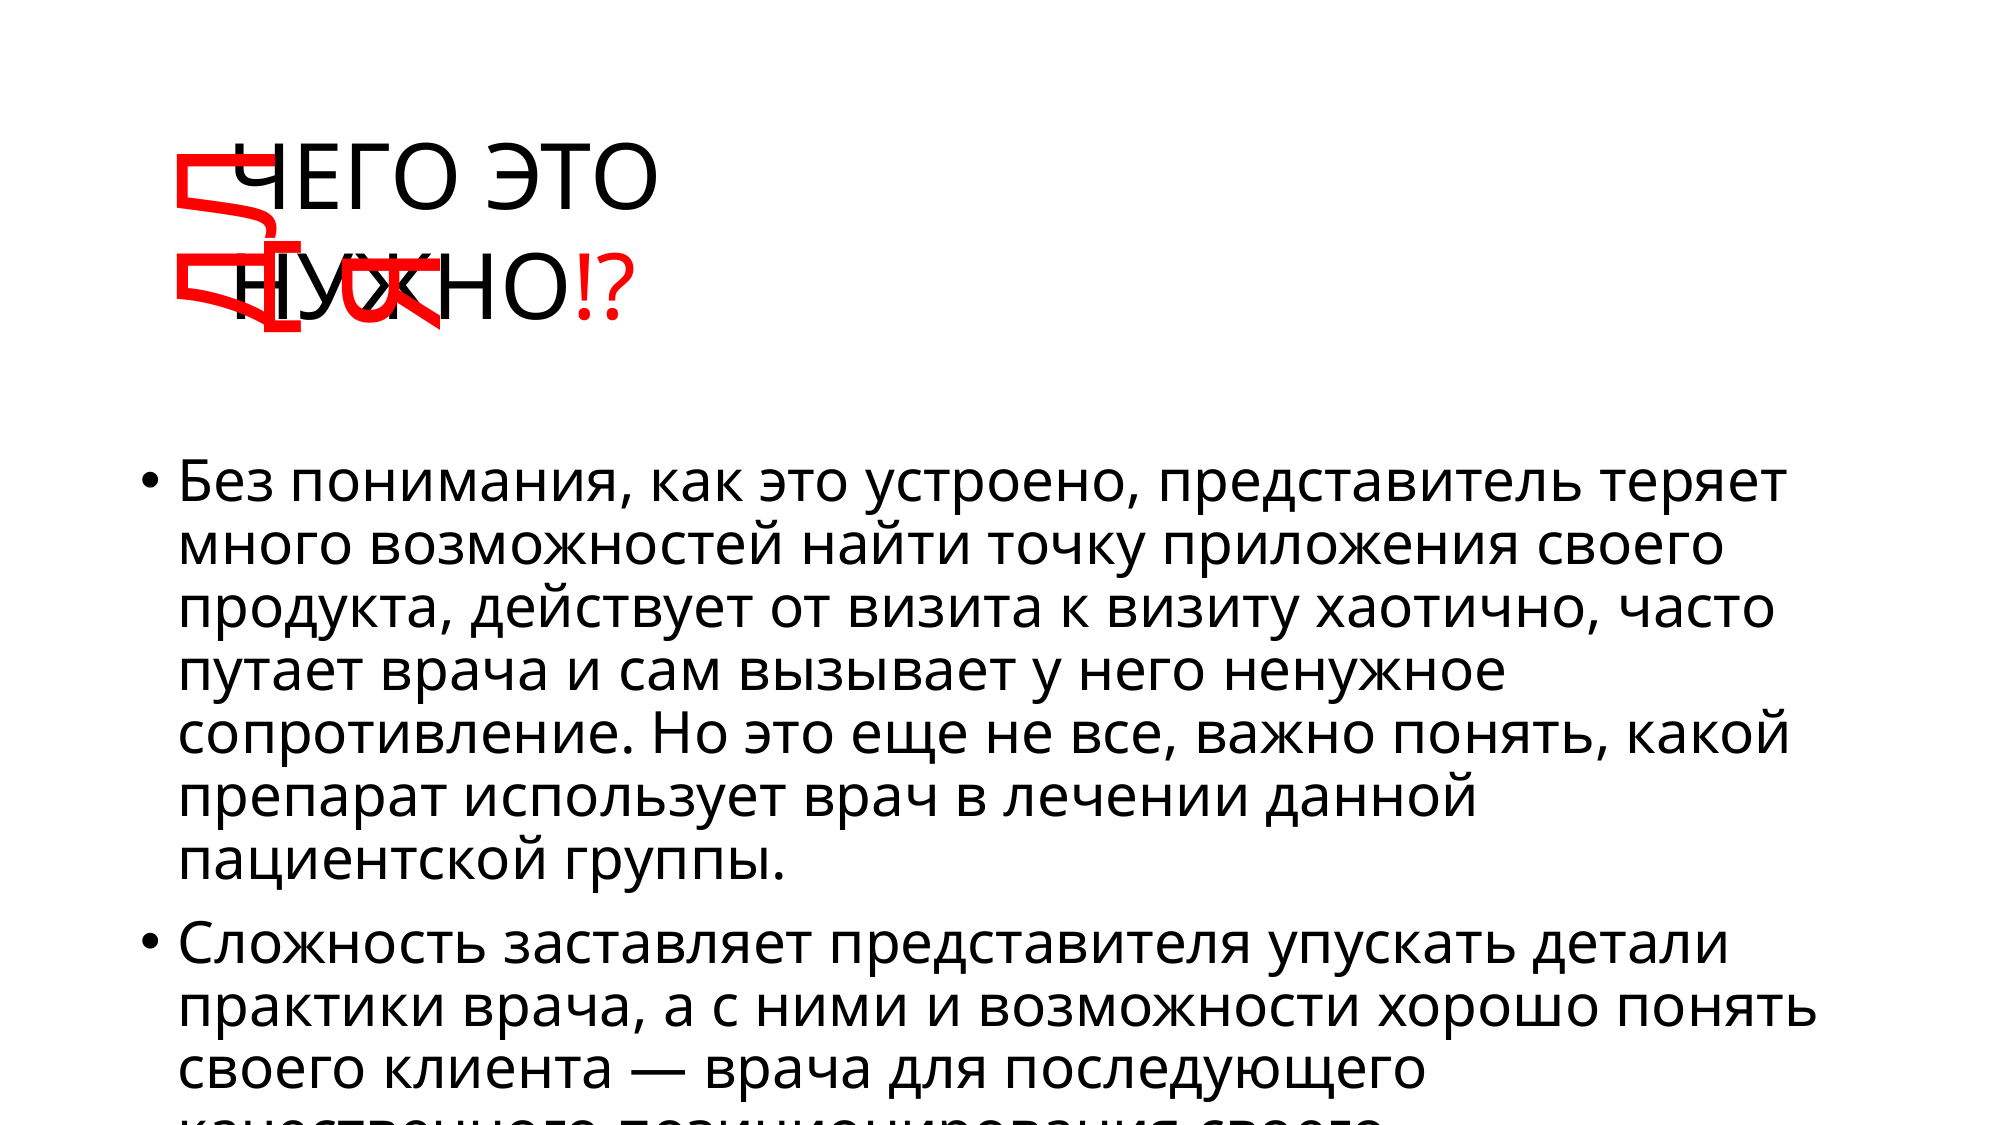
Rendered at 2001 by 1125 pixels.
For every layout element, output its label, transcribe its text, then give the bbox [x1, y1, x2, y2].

text_box ДЛЯ [130, 101, 476, 348]
list Без понимания, как это устроено, представитель теряет много возможностей найти точку приложения своего продукта, действует от визита к визиту хаотично, часто путает врача и сам вызывает у него ненужное сопротивление. Но это еще не все, важно понять, какой препарат использует врач в лечении данной пациентской группы. Сложность заставляет представителя упускать детали практики врача, а с ними и возможности хорошо понять своего клиента — врача для последующего качественного позиционирования своего продукта/препарата. [125, 443, 1863, 999]
text_box ЧЕГО ЭТО НУЖНО!? [476, 110, 701, 346]
